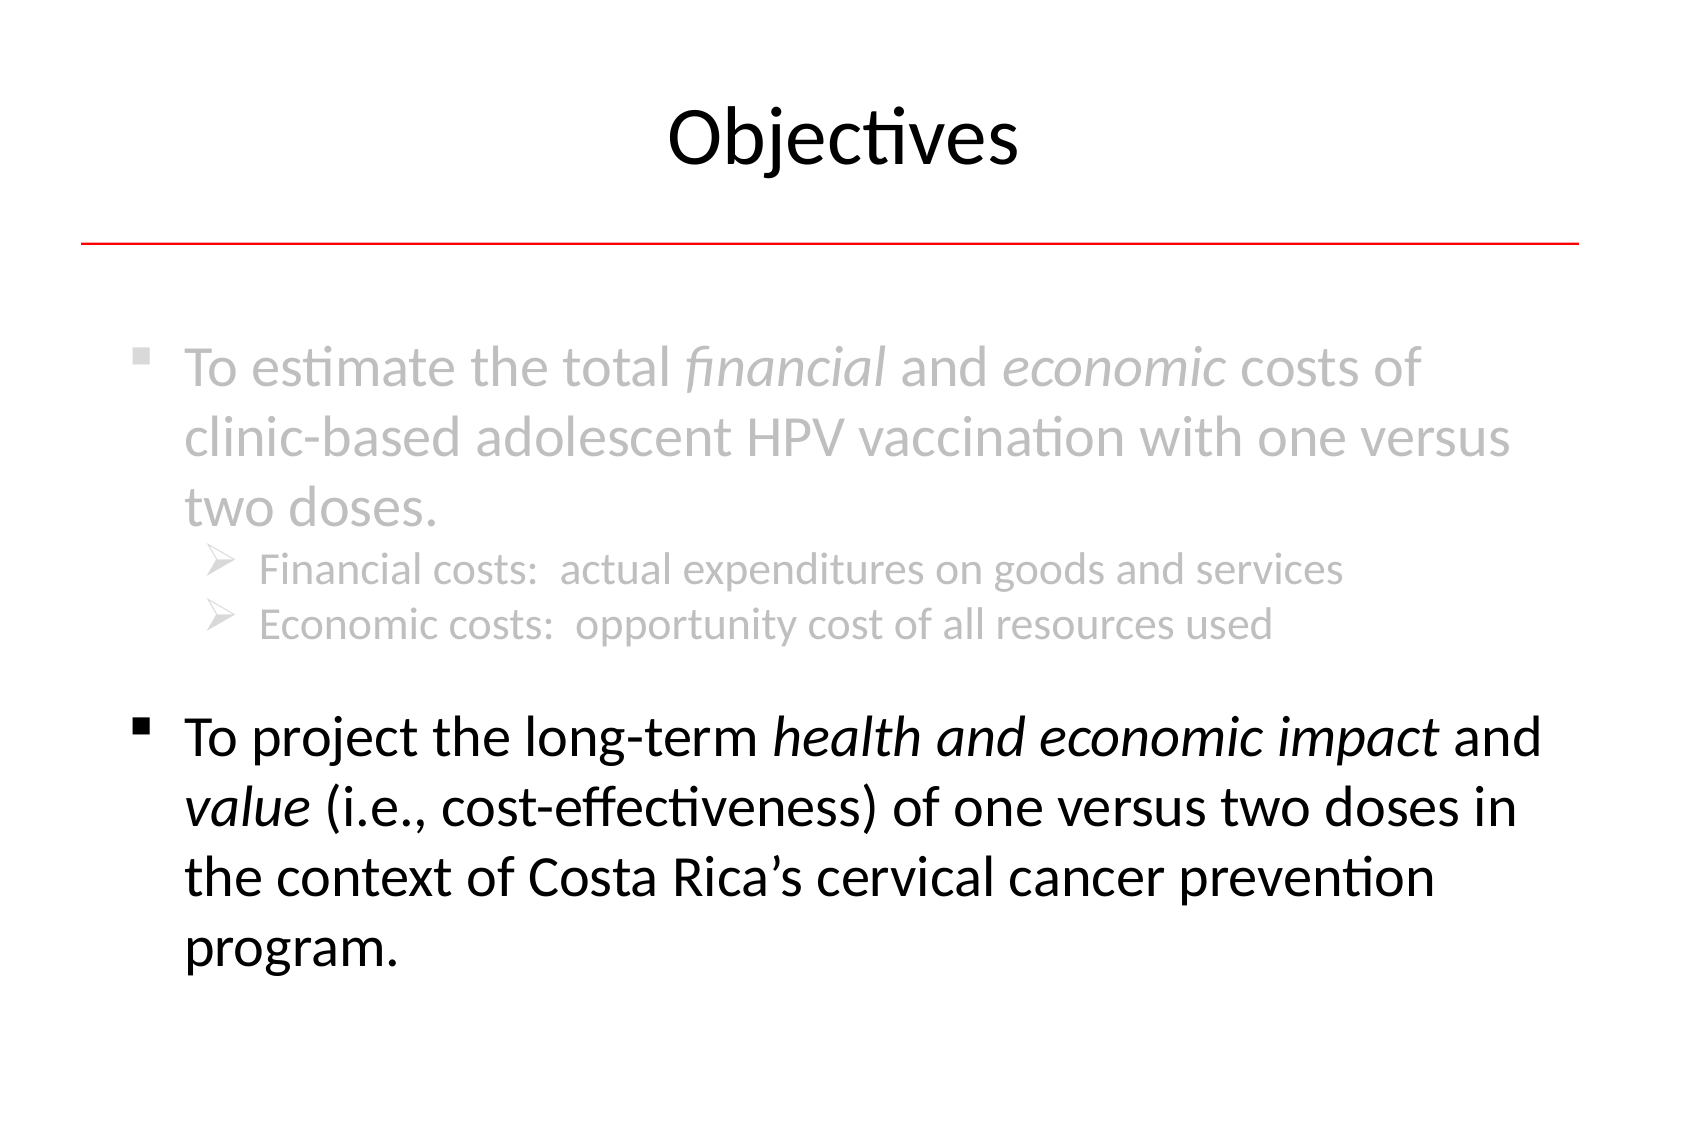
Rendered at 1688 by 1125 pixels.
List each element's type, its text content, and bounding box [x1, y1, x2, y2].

list To estimate the total financial and economic costs of clinic-based adolescent HPV vaccination with one versus two doses. Financial costs: actual expenditures on goods and services Economic costs: opportunity cost of all resources used To project the long-term health and economic impact and value (i.e., cost-effectiveness) of one versus two doses in the context of Costa Rica’s cervical cancer prevention program. [112, 320, 1569, 982]
title Objectives [126, 50, 1561, 213]
